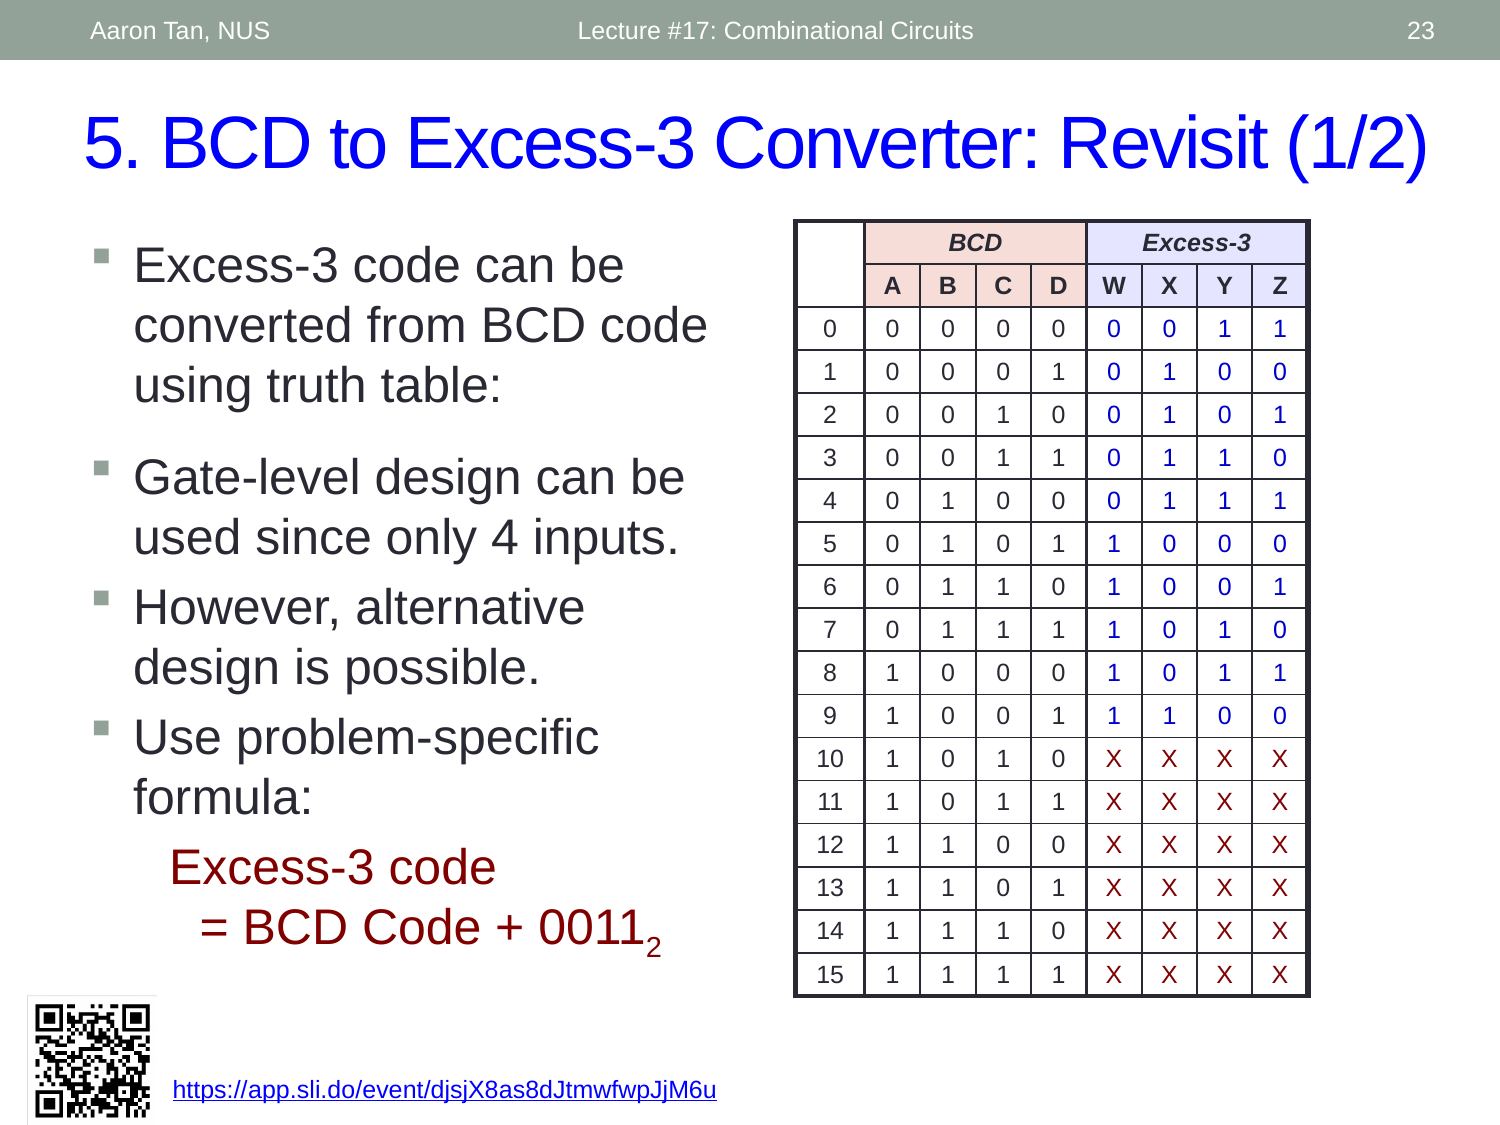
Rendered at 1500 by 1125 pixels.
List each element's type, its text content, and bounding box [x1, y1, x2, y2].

table_cell 1 [1032, 437, 1085, 478]
table_cell 1 [1198, 652, 1251, 694]
table_cell 1 [1032, 781, 1085, 823]
table_cell 4 [798, 480, 863, 521]
table_cell 0 [1253, 351, 1305, 392]
table_cell 2 [798, 394, 863, 435]
slide_number Aaron Tan, NUS [75, 3, 550, 57]
table_cell 0 [1253, 437, 1305, 478]
table_cell 1 [977, 911, 1030, 952]
table_cell 1 [866, 868, 919, 909]
table_cell X [1198, 781, 1251, 823]
table_cell 1 [1143, 480, 1196, 521]
table_cell 1 [1253, 652, 1305, 694]
table_cell 0 [1253, 695, 1305, 737]
table_cell X [1088, 738, 1141, 780]
table_cell 12 [798, 824, 863, 866]
table_cell X [1198, 738, 1251, 780]
table_cell X [1088, 781, 1141, 823]
table_cell X [1143, 781, 1196, 823]
table_cell 1 [1253, 480, 1305, 521]
table_cell 1 [921, 824, 975, 866]
table_cell 1 [921, 566, 975, 607]
table_cell 0 [798, 308, 863, 349]
table_cell 1 [977, 566, 1030, 607]
table_cell 1 [798, 351, 863, 392]
table_cell 1 [1032, 954, 1085, 994]
table_cell X [1143, 265, 1196, 306]
table_cell 0 [1198, 566, 1251, 607]
table_cell 1 [921, 480, 975, 521]
table_cell 0 [1032, 911, 1085, 952]
table_cell X [1088, 911, 1141, 952]
table_cell 0 [1143, 652, 1196, 694]
table_cell 0 [1198, 394, 1251, 435]
table_cell 1 [866, 824, 919, 866]
table_cell 1 [921, 911, 975, 952]
table_cell 1 [1198, 308, 1251, 349]
table_cell 1 [1032, 868, 1085, 909]
table_cell X [1143, 954, 1196, 994]
table_cell 0 [1198, 523, 1251, 564]
table_cell 0 [921, 781, 975, 823]
table_cell 0 [1032, 394, 1085, 435]
table_cell 1 [1032, 609, 1085, 650]
slide_number 23 [1308, 3, 1450, 57]
table_cell 1 [1143, 351, 1196, 392]
table_cell 1 [1088, 609, 1141, 650]
table_cell 1 [977, 738, 1030, 780]
table_cell 1 [921, 523, 975, 564]
table_cell 6 [798, 566, 863, 607]
table_cell 1 [1253, 394, 1305, 435]
table_cell 1 [866, 781, 919, 823]
table_cell X [1253, 824, 1305, 866]
table_cell 0 [1143, 609, 1196, 650]
table_cell 1 [977, 609, 1030, 650]
table_cell X [1253, 954, 1305, 994]
table_cell 0 [866, 394, 919, 435]
table_cell X [1253, 781, 1305, 823]
title 5. BCD to Excess-3 Converter: Revisit (1/2) [68, 86, 1450, 192]
table_cell 0 [977, 824, 1030, 866]
table_cell 1 [977, 394, 1030, 435]
table_cell X [1143, 868, 1196, 909]
table_cell X [1198, 824, 1251, 866]
table_cell 1 [1253, 566, 1305, 607]
table_cell X [1088, 824, 1141, 866]
table_cell 1 [866, 652, 919, 694]
table_cell 0 [1088, 437, 1141, 478]
table_cell 1 [977, 954, 1030, 994]
table_cell Z [1253, 265, 1305, 306]
table_cell 13 [798, 868, 863, 909]
text_box Gate-level design can be used since only 4 inputs. However, alternative design is possible. Use problem-specific formula: Excess-3 code = BCD Code + 00112 [74, 437, 738, 988]
table_cell 0 [921, 437, 975, 478]
table_cell 0 [1253, 523, 1305, 564]
table_cell 0 [921, 738, 975, 780]
table_cell 1 [1088, 566, 1141, 607]
table_cell 0 [1088, 480, 1141, 521]
table_cell X [1198, 954, 1251, 994]
table_cell 0 [866, 566, 919, 607]
table_cell 0 [977, 351, 1030, 392]
table_cell 0 [1032, 824, 1085, 866]
table_cell X [1143, 824, 1196, 866]
table_cell D [1032, 265, 1085, 306]
table_cell Y [1198, 265, 1251, 306]
table_cell 15 [798, 954, 863, 994]
table_cell 3 [798, 437, 863, 478]
table_cell 1 [921, 954, 975, 994]
table_cell C [977, 265, 1030, 306]
table_cell B [921, 265, 975, 306]
table_cell 1 [1143, 394, 1196, 435]
table_cell X [1088, 868, 1141, 909]
table_cell 0 [1088, 394, 1141, 435]
table_cell 8 [798, 652, 863, 694]
table_cell 1 [977, 781, 1030, 823]
table_cell 1 [1143, 437, 1196, 478]
table_cell 1 [866, 954, 919, 994]
table_cell 1 [1088, 523, 1141, 564]
table_cell 0 [866, 437, 919, 478]
table_cell 1 [866, 695, 919, 737]
table_cell 1 [1198, 437, 1251, 478]
table_cell 1 [1032, 695, 1085, 737]
table_cell 0 [1032, 566, 1085, 607]
table_cell 0 [977, 868, 1030, 909]
table_cell 1 [1032, 523, 1085, 564]
table_cell 0 [866, 351, 919, 392]
table_cell 1 [1088, 652, 1141, 694]
table_cell 0 [977, 652, 1030, 694]
text_box Excess-3 code can be converted from BCD code using truth table: [74, 224, 738, 437]
table_cell 10 [798, 738, 863, 780]
table_cell 0 [1143, 523, 1196, 564]
table_cell 0 [921, 308, 975, 349]
table_cell 9 [798, 695, 863, 737]
table_cell 0 [1032, 308, 1085, 349]
table_cell 0 [866, 523, 919, 564]
table_cell 14 [798, 911, 863, 952]
table_cell 0 [1032, 480, 1085, 521]
table_cell 0 [1143, 308, 1196, 349]
table_cell 0 [1253, 609, 1305, 650]
table_cell 0 [921, 394, 975, 435]
table_cell 0 [1198, 695, 1251, 737]
table_cell 0 [921, 351, 975, 392]
table_cell 1 [1198, 480, 1251, 521]
table_cell X [1198, 911, 1251, 952]
table_cell 0 [1143, 566, 1196, 607]
table_cell 0 [1032, 738, 1085, 780]
table_cell X [1253, 738, 1305, 780]
table_cell 0 [1088, 308, 1141, 349]
table_cell X [1143, 911, 1196, 952]
table_cell X [1143, 738, 1196, 780]
footer Lecture #17: Combinational Circuits [562, 3, 1238, 57]
table_cell 1 [921, 609, 975, 650]
table_cell 0 [977, 480, 1030, 521]
table_cell 1 [1198, 609, 1251, 650]
table_cell 1 [1088, 695, 1141, 737]
table_cell 0 [921, 652, 975, 694]
table_cell X [1088, 954, 1141, 994]
table_cell 1 [921, 868, 975, 909]
table_cell 0 [977, 523, 1030, 564]
table_cell 0 [921, 695, 975, 737]
table_cell 11 [798, 781, 863, 823]
table_cell X [1198, 868, 1251, 909]
table_cell X [1253, 868, 1305, 909]
table_cell 0 [866, 609, 919, 650]
table_cell 5 [798, 523, 863, 564]
table_cell 1 [1143, 695, 1196, 737]
table_cell 1 [977, 437, 1030, 478]
picture [27, 995, 157, 1125]
table_cell W [1088, 265, 1141, 306]
table_cell 1 [1253, 308, 1305, 349]
table_cell 7 [798, 609, 863, 650]
table_header Excess-3 [1088, 223, 1305, 263]
table_cell 0 [1088, 351, 1141, 392]
table_cell 0 [866, 308, 919, 349]
table_cell 0 [977, 695, 1030, 737]
table_cell 1 [866, 911, 919, 952]
table_cell X [1253, 911, 1305, 952]
table_cell 1 [1032, 351, 1085, 392]
table_cell 0 [1032, 652, 1085, 694]
table_cell 0 [866, 480, 919, 521]
table_header BCD [866, 223, 1085, 263]
table_cell 0 [1198, 351, 1251, 392]
table_cell A [866, 265, 919, 306]
table_header [798, 223, 863, 306]
table_cell 1 [866, 738, 919, 780]
table_cell 0 [977, 308, 1030, 349]
